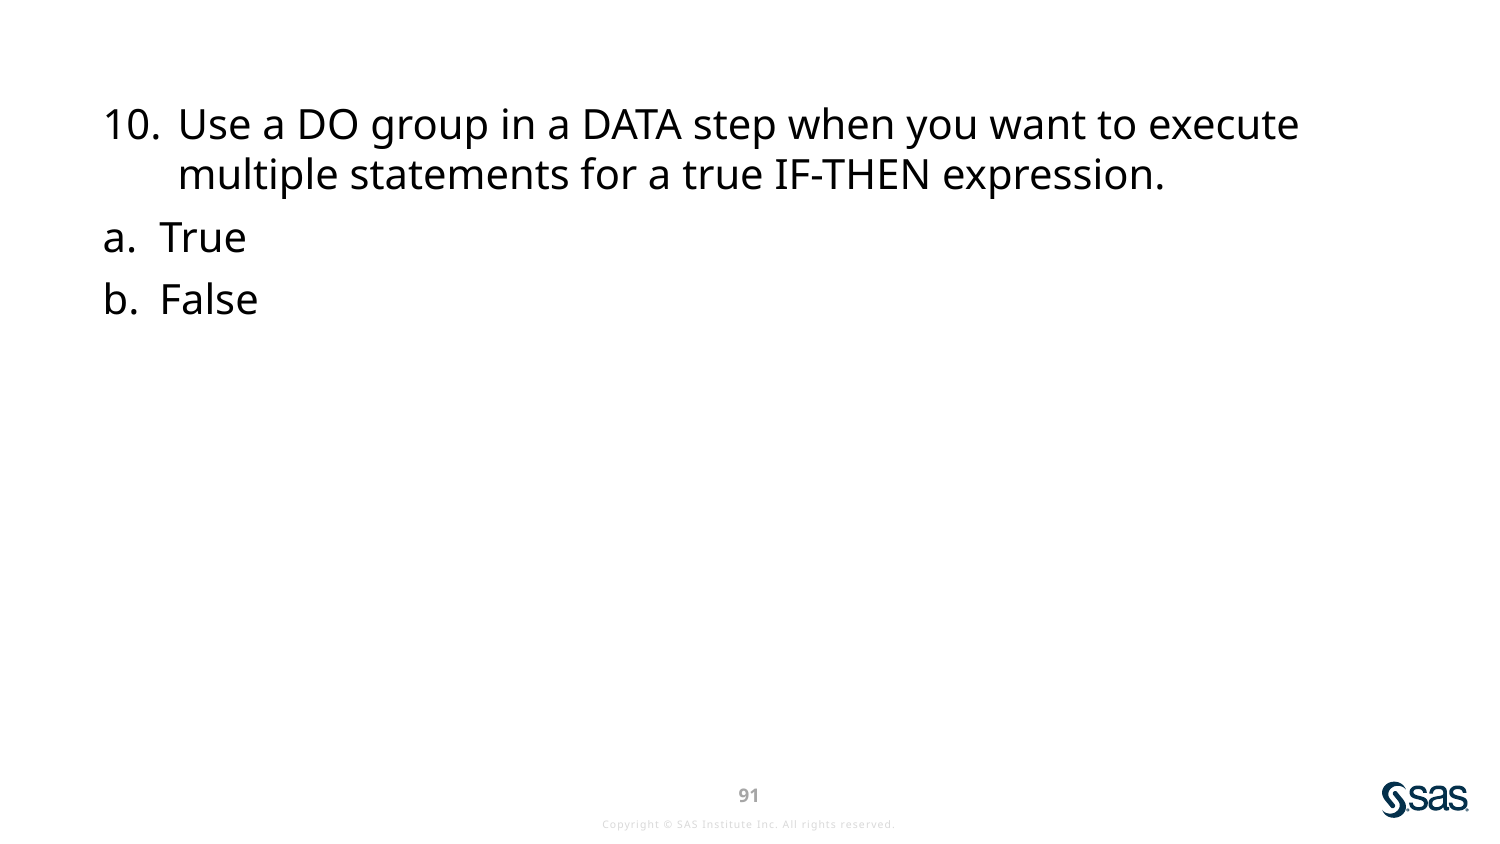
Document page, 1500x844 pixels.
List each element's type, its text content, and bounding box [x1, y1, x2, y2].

list Use a DO group in a DATA step when you want to execute multiple statements for a true IF-THEN expression. True False [102, 98, 1398, 695]
